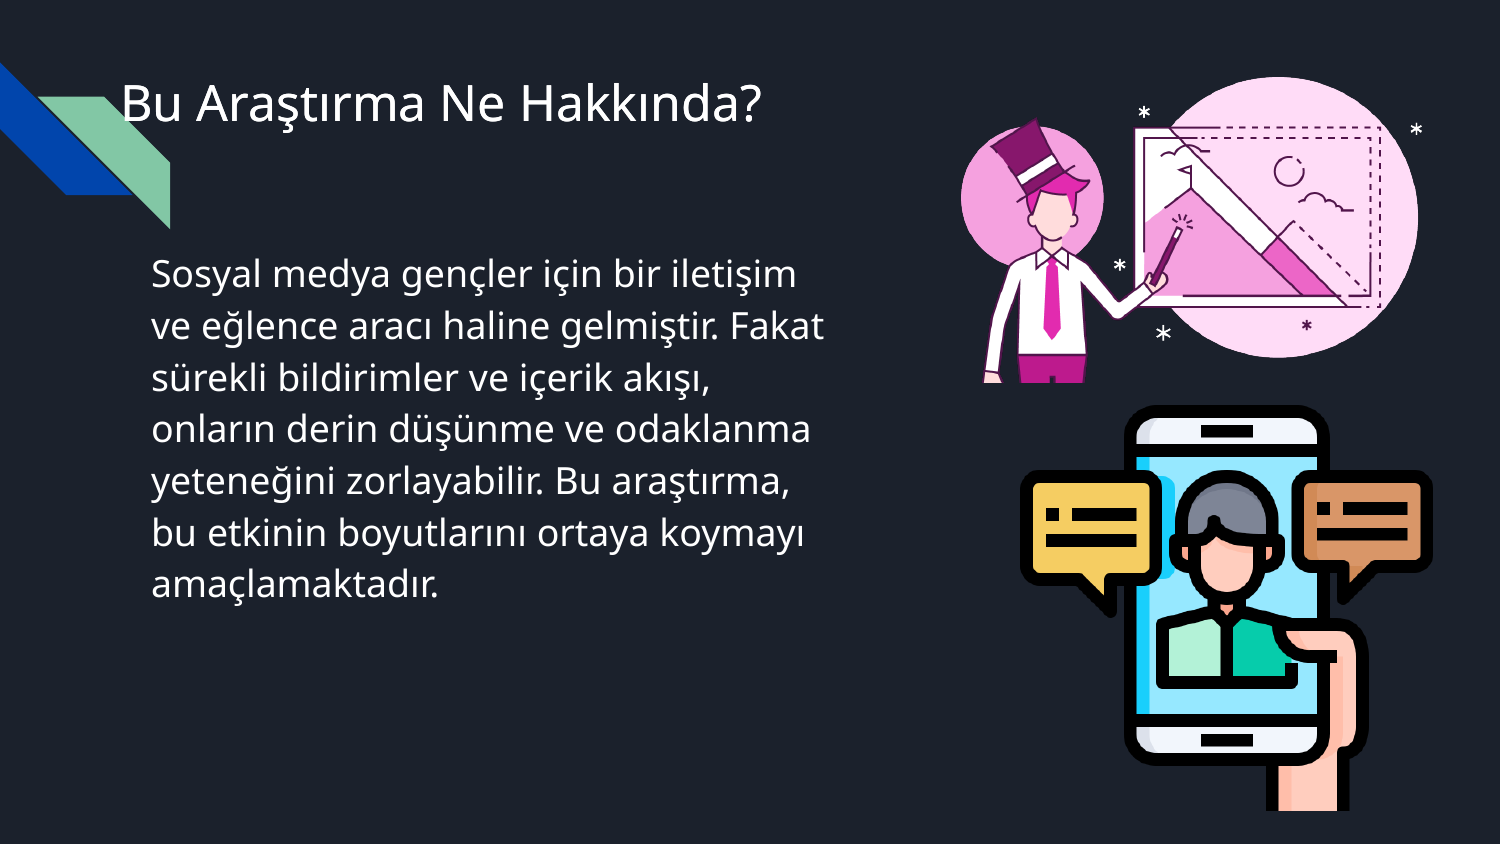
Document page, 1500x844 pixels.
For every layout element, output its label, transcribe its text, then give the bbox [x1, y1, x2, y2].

picture [888, 35, 1487, 383]
text_box Bu Araştırma Ne Hakkında? [105, 56, 883, 207]
picture [1020, 404, 1433, 817]
list Sosyal medya gençler için bir iletişim ve eğlence aracı haline gelmiştir. Fakat sürekli bildirimler ve içerik akışı, onların derin düşünme ve odaklanma yeteneğini zorlayabilir. Bu araştırma, bu etkinin boyutlarını ortaya koymayı amaçlamaktadır. [135, 228, 852, 706]
